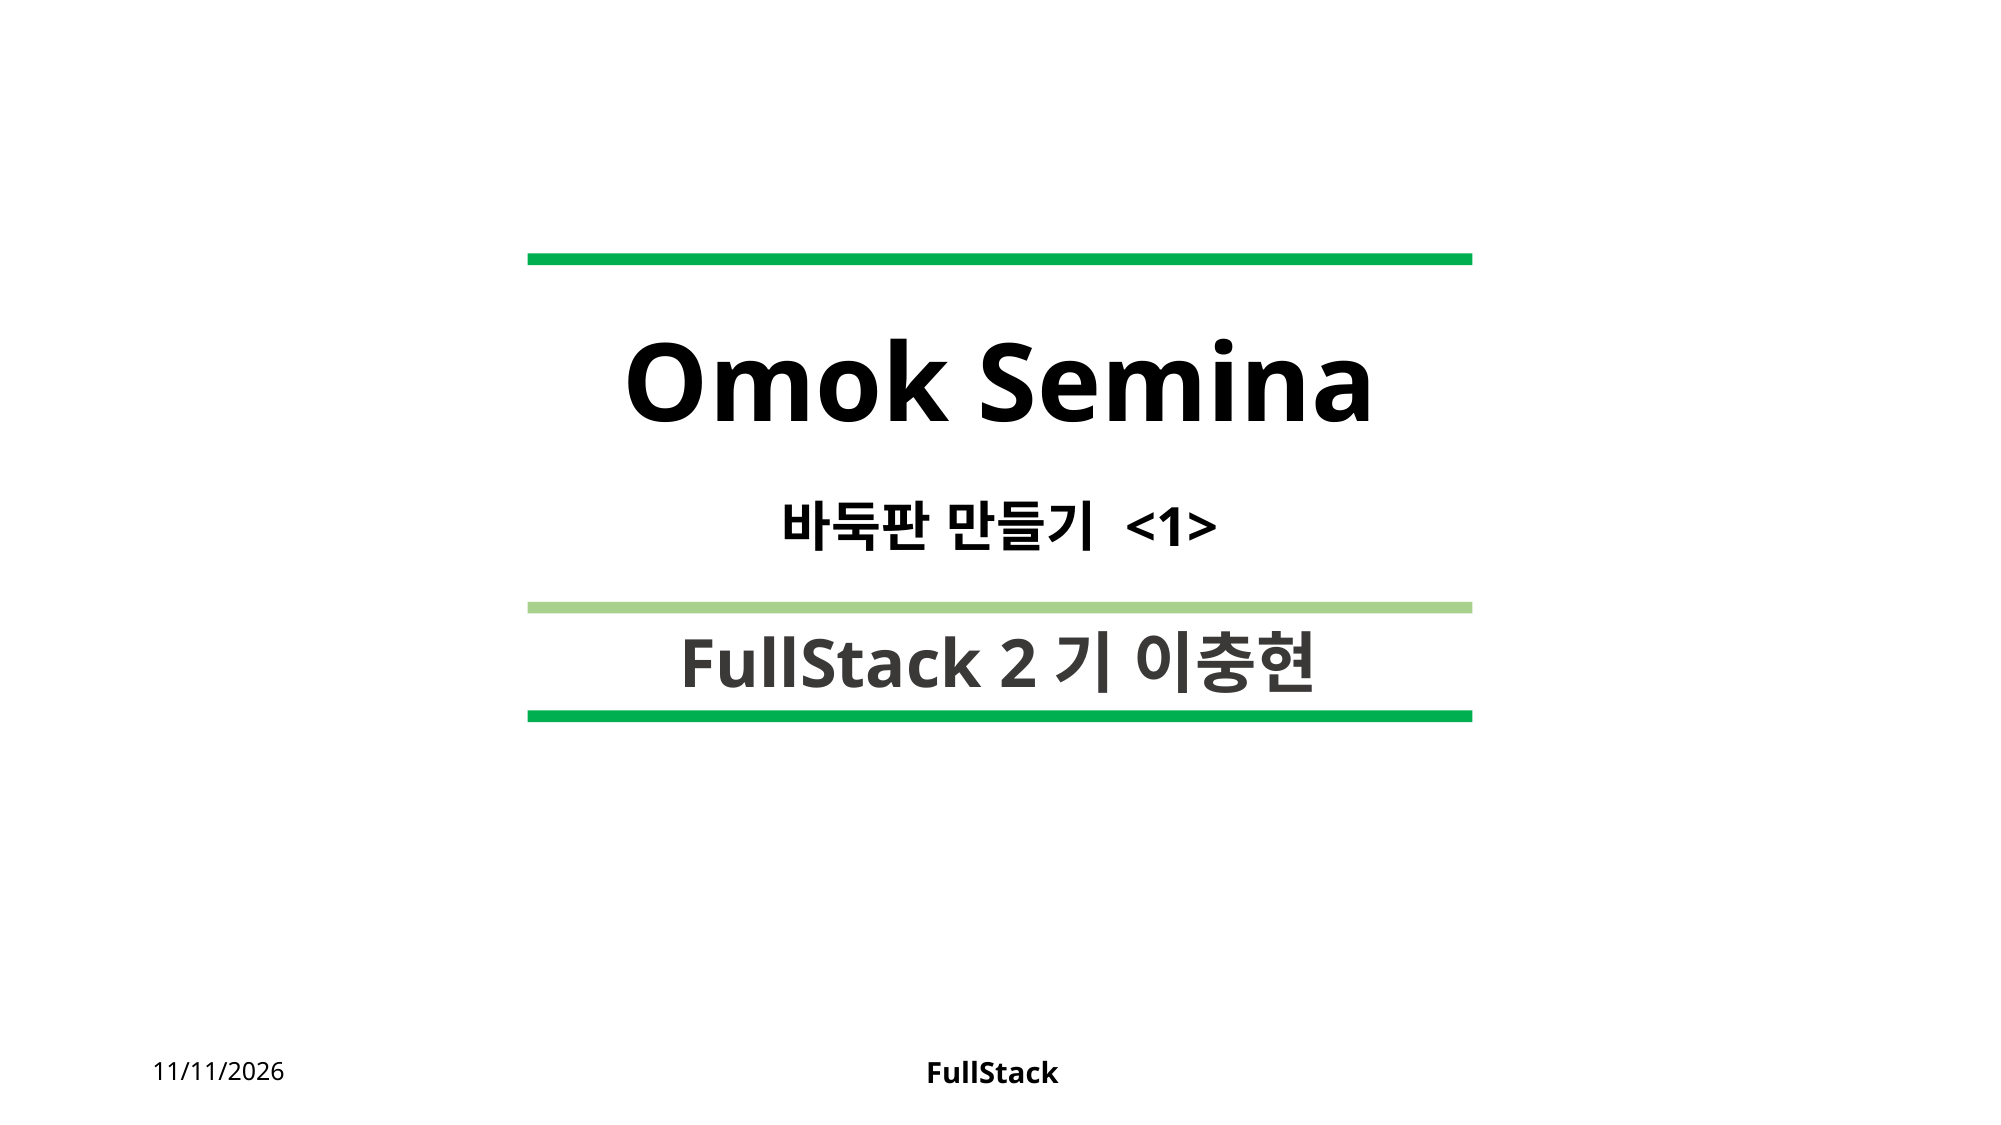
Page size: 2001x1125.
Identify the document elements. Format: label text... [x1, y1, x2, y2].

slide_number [137, 1042, 588, 1103]
list FullStack 2기 이충현 [587, 625, 1411, 706]
subtitle 바둑판 만들기 <1> [249, 472, 1750, 586]
title Omok Semina [249, 265, 1750, 472]
